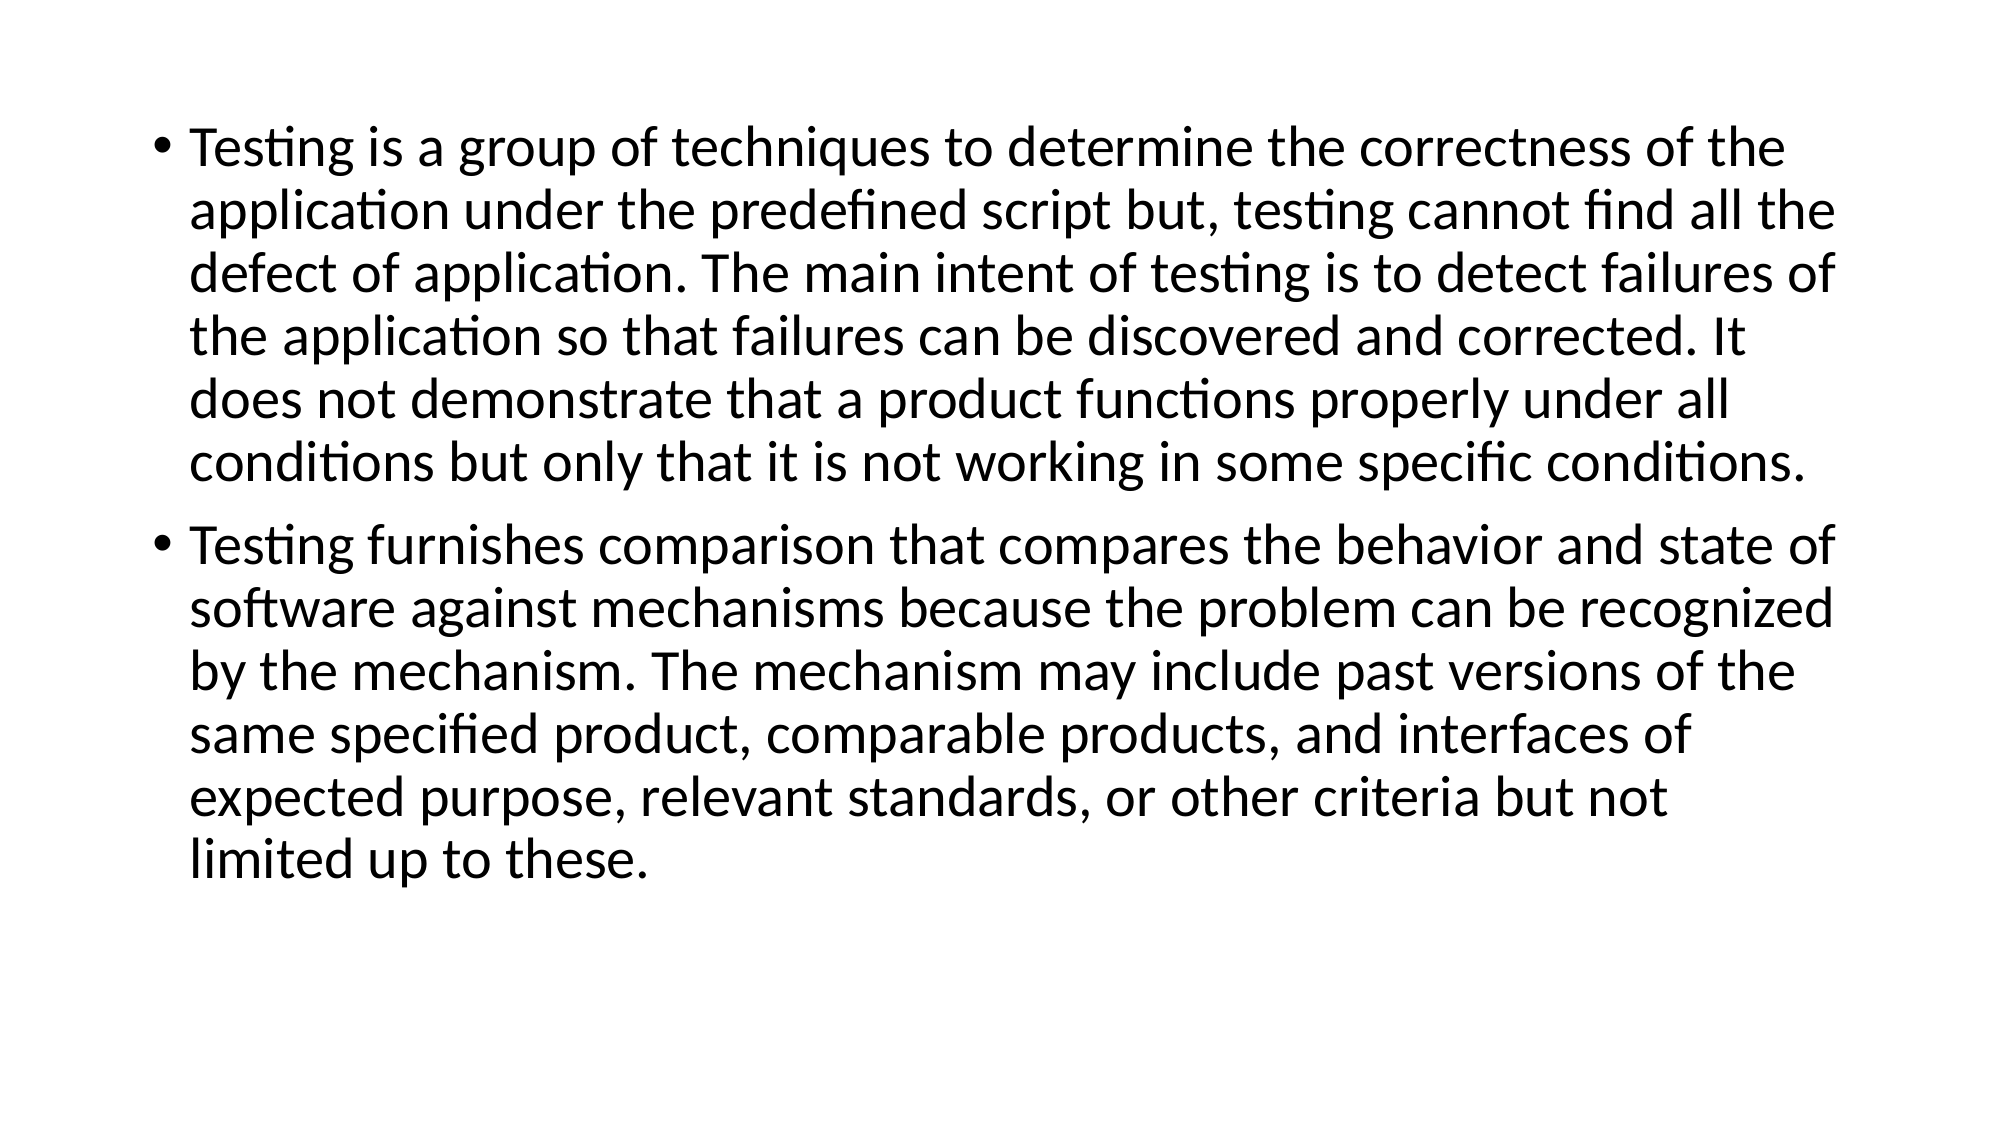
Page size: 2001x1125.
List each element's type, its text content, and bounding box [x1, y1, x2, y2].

list Testing is a group of techniques to determine the correctness of the application under the predefined script but, testing cannot find all the defect of application. The main intent of testing is to detect failures of the application so that failures can be discovered and corrected. It does not demonstrate that a product functions properly under all conditions but only that it is not working in some specific conditions. Testing furnishes comparison that compares the behavior and state of software against mechanisms because the problem can be recognized by the mechanism. The mechanism may include past versions of the same specified product, comparable products, and interfaces of expected purpose, relevant standards, or other criteria but not limited up to these. [137, 109, 1863, 1014]
